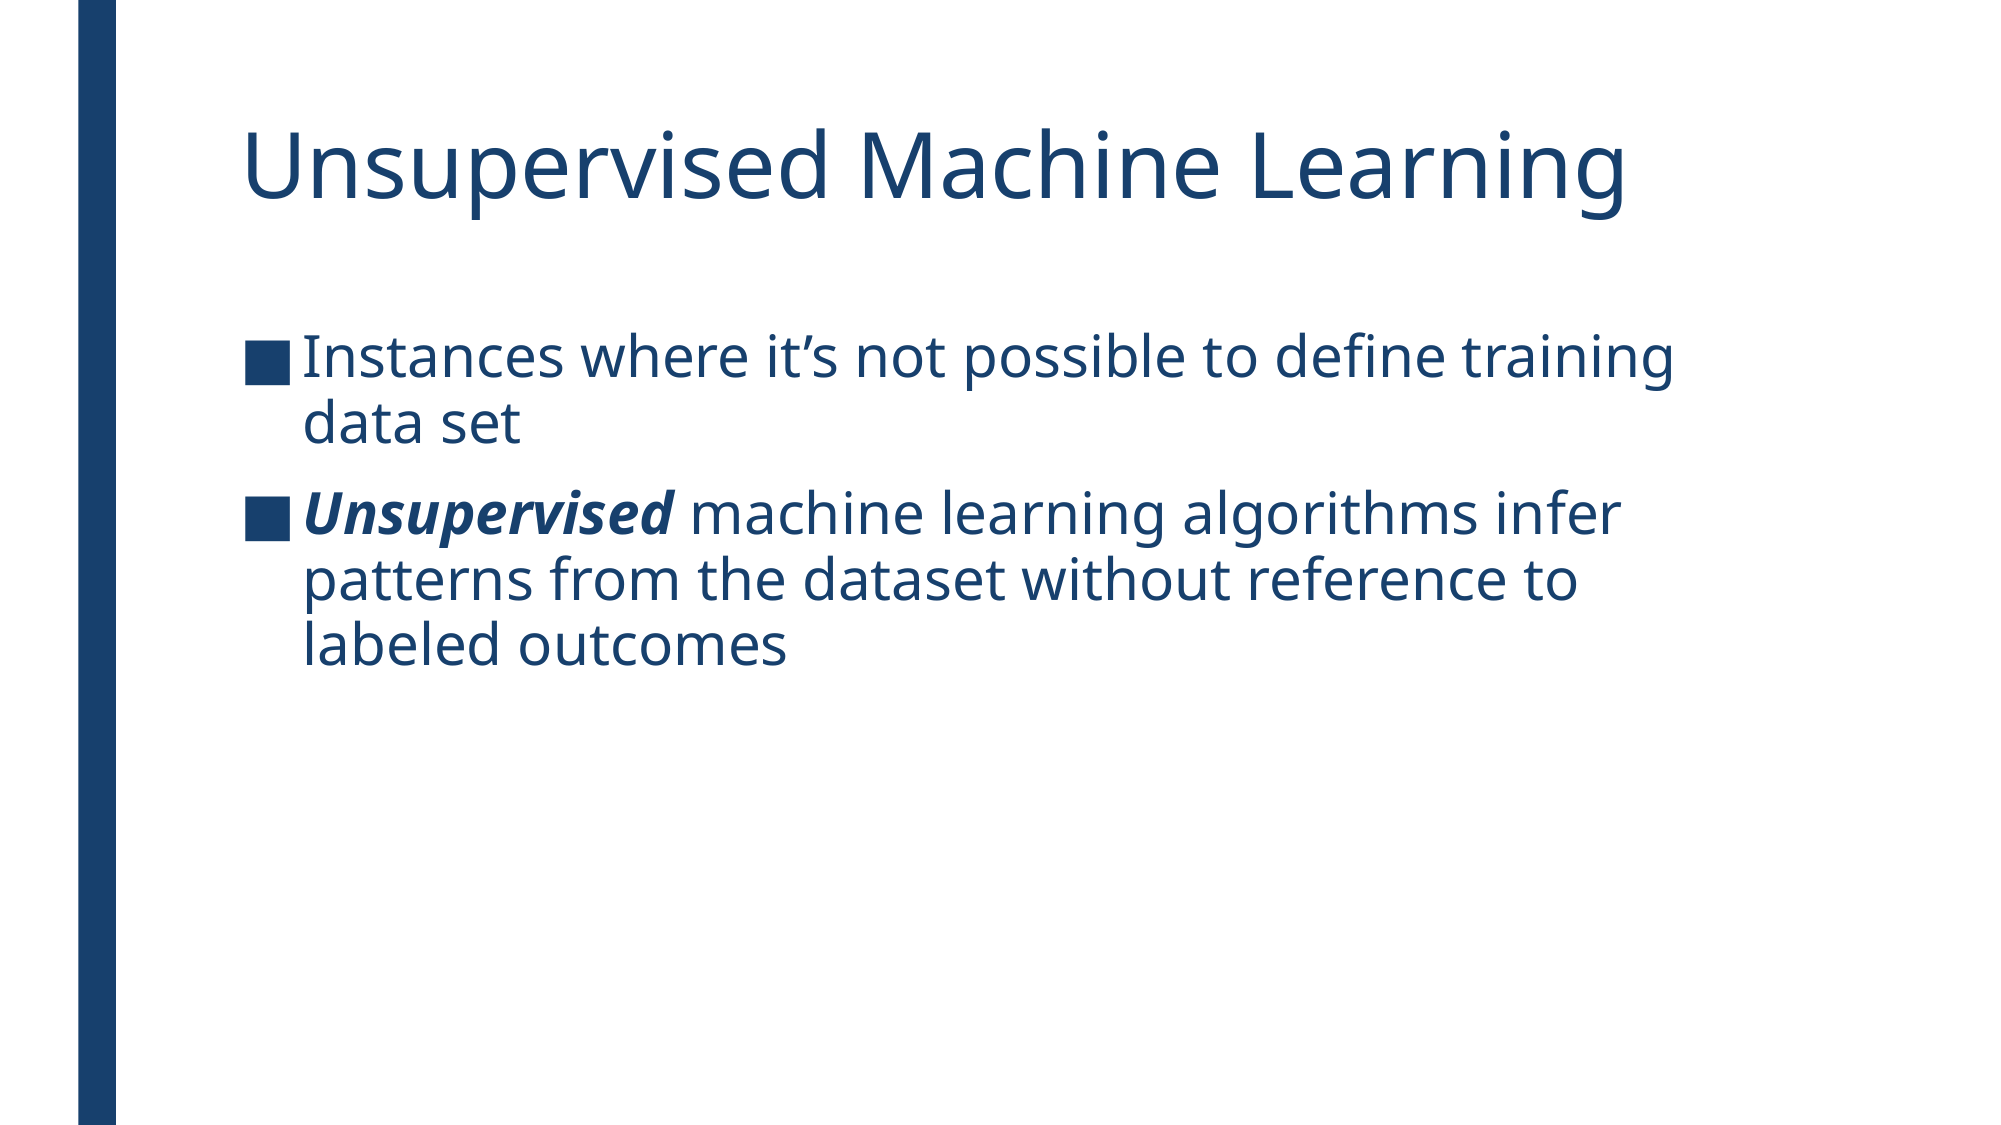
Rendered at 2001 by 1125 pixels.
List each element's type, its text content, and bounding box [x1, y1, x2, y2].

title Unsupervised Machine Learning [225, 112, 1800, 318]
list Instances where it’s not possible to define training data set Unsupervised machine learning algorithms infer patterns from the dataset without reference to labeled outcomes [225, 318, 1800, 963]
